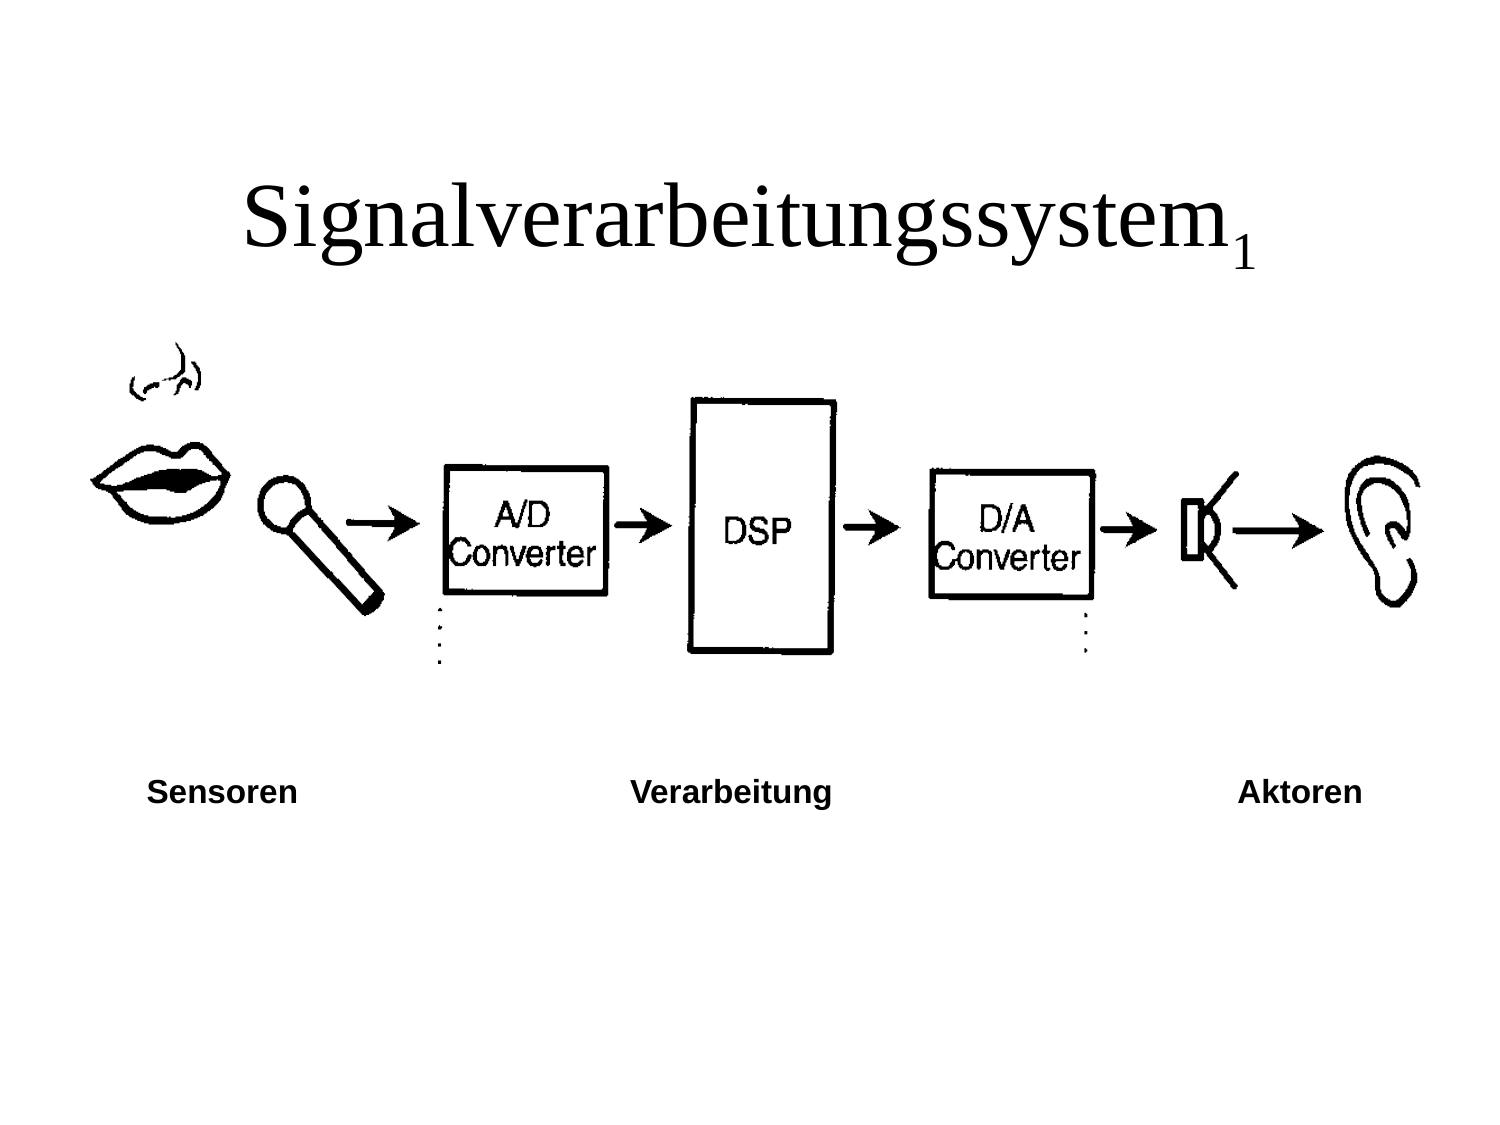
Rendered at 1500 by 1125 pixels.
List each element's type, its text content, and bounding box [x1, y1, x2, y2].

picture [80, 337, 1431, 664]
title Signalverarbeitungssystem1 [112, 99, 1388, 288]
text_box Sensoren Verarbeitung Aktoren [131, 762, 1381, 818]
